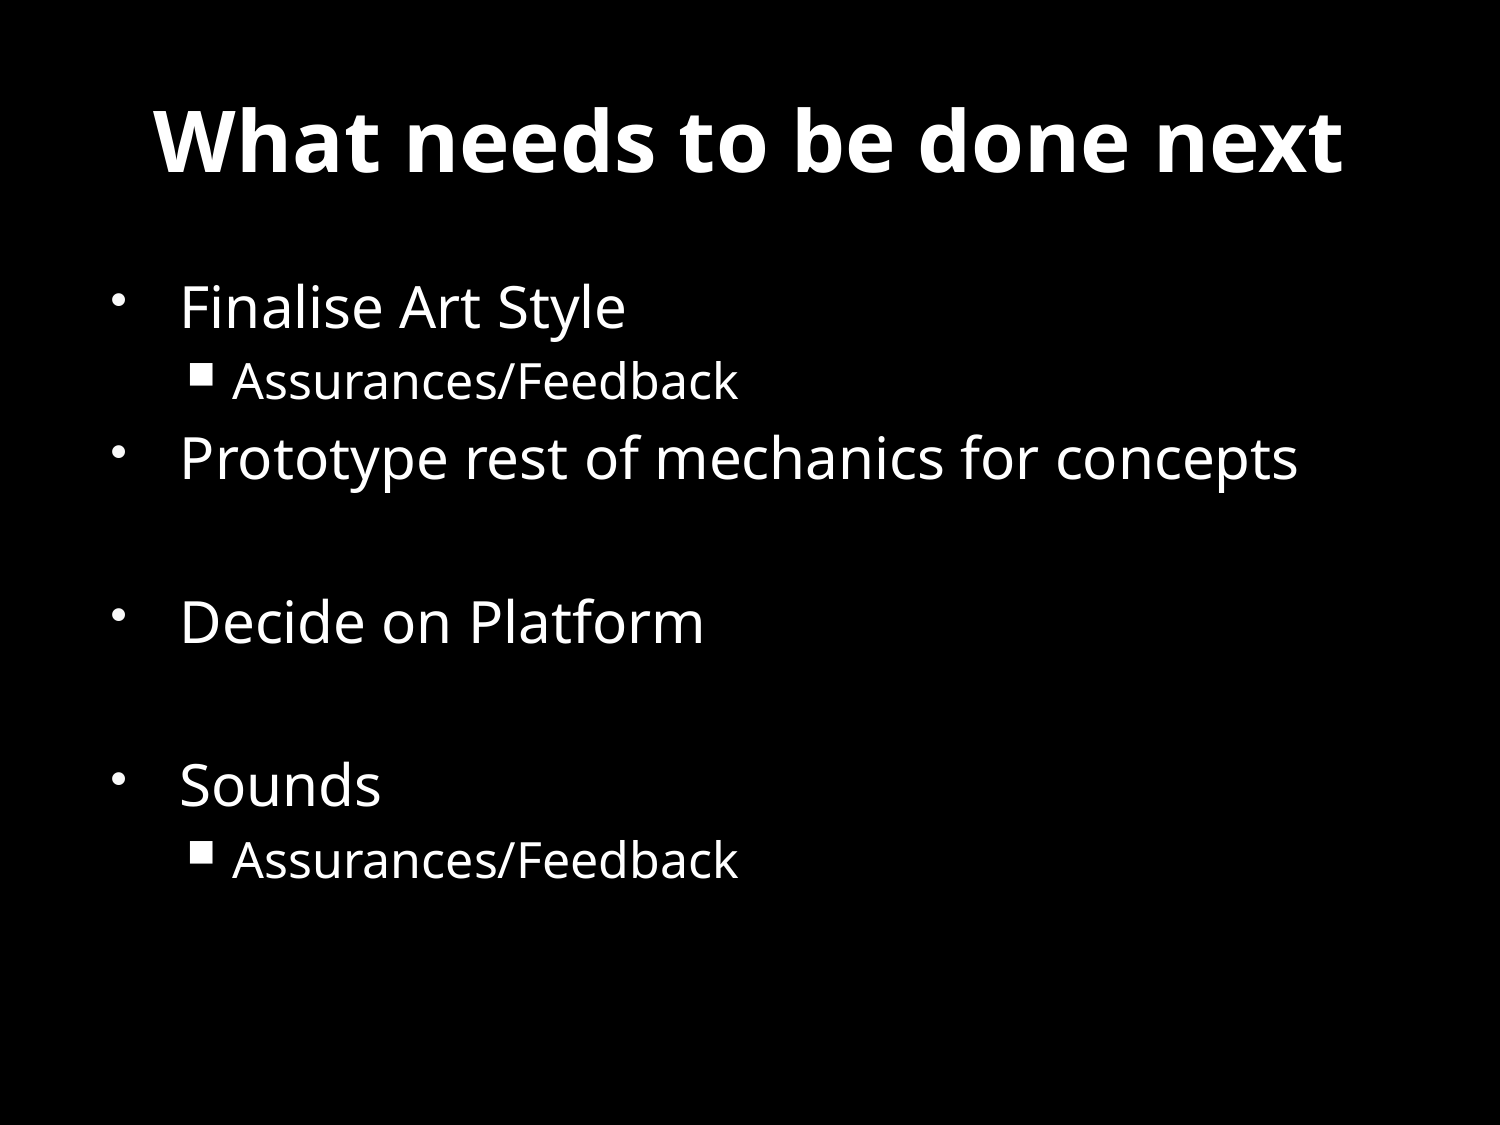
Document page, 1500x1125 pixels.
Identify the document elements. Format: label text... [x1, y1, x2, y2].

list Finalise Art Style Assurances/Feedback Prototype rest of mechanics for concepts Decide on Platform Sounds Assurances/Feedback [75, 262, 1425, 1035]
title What needs to be done next [75, 45, 1425, 233]
